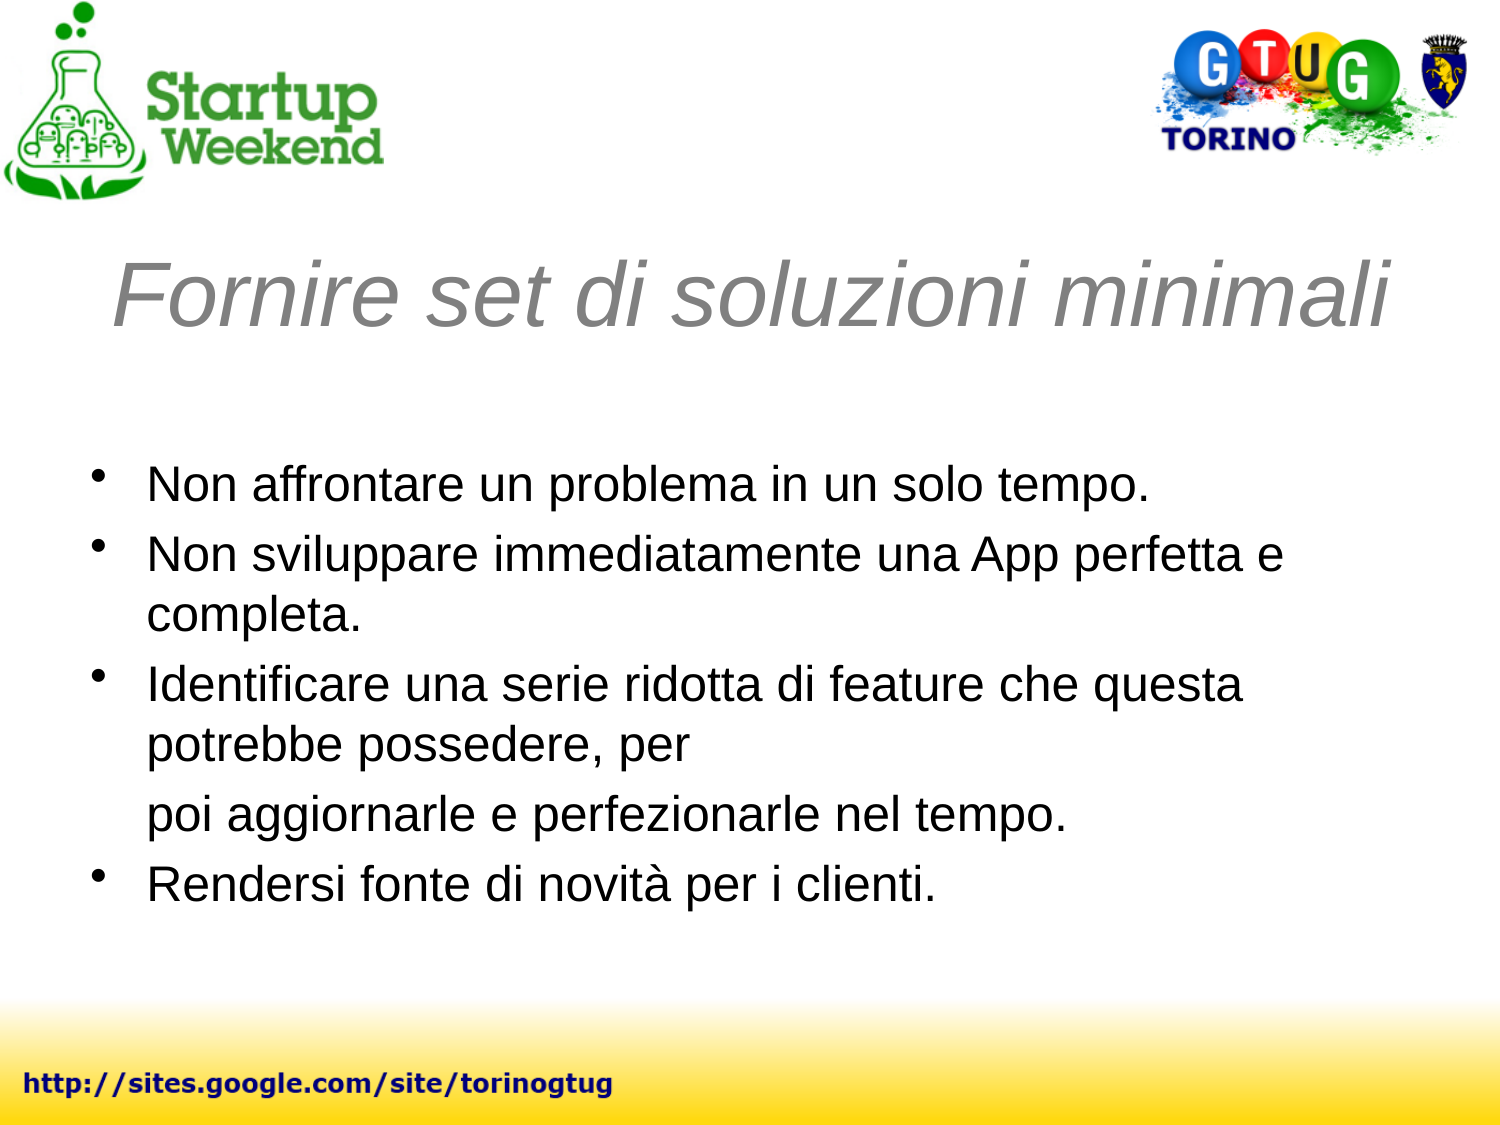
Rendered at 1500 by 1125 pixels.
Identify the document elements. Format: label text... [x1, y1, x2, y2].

list Non affrontare un problema in un solo tempo. Non sviluppare immediatamente una App perfetta e completa. Identificare una serie ridotta di feature che questa potrebbe possedere, per poi aggiornarle e perfezionarle nel tempo. Rendersi fonte di novità per i clienti. [74, 444, 1426, 1006]
picture [0, 0, 1500, 1125]
title Fornire set di soluzioni minimali [76, 196, 1427, 385]
